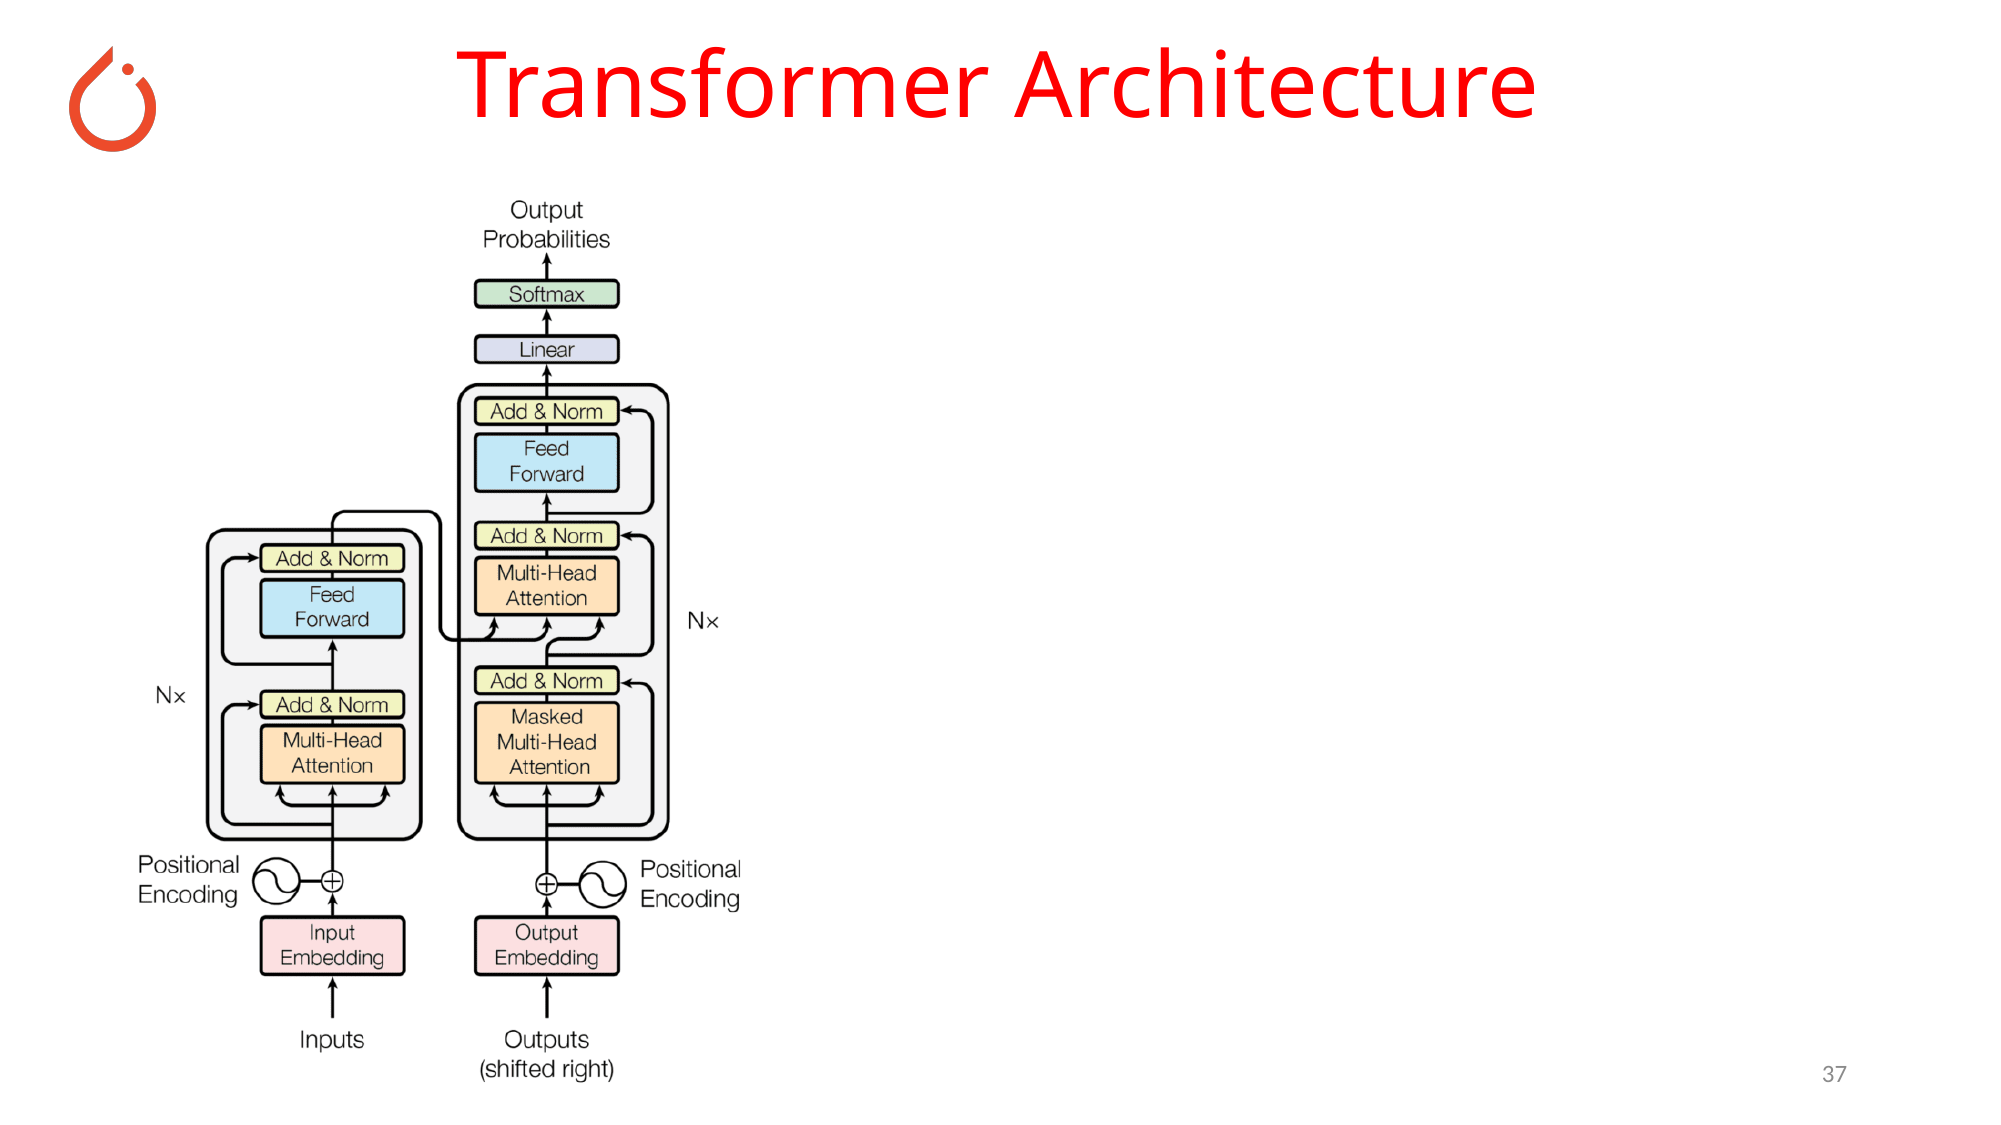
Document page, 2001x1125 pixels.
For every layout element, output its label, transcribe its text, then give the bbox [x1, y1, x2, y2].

slide_number 37 [1412, 1042, 1863, 1103]
text_box Transformer Architecture [135, 26, 1861, 146]
picture [69, 46, 156, 152]
picture [108, 172, 770, 1103]
